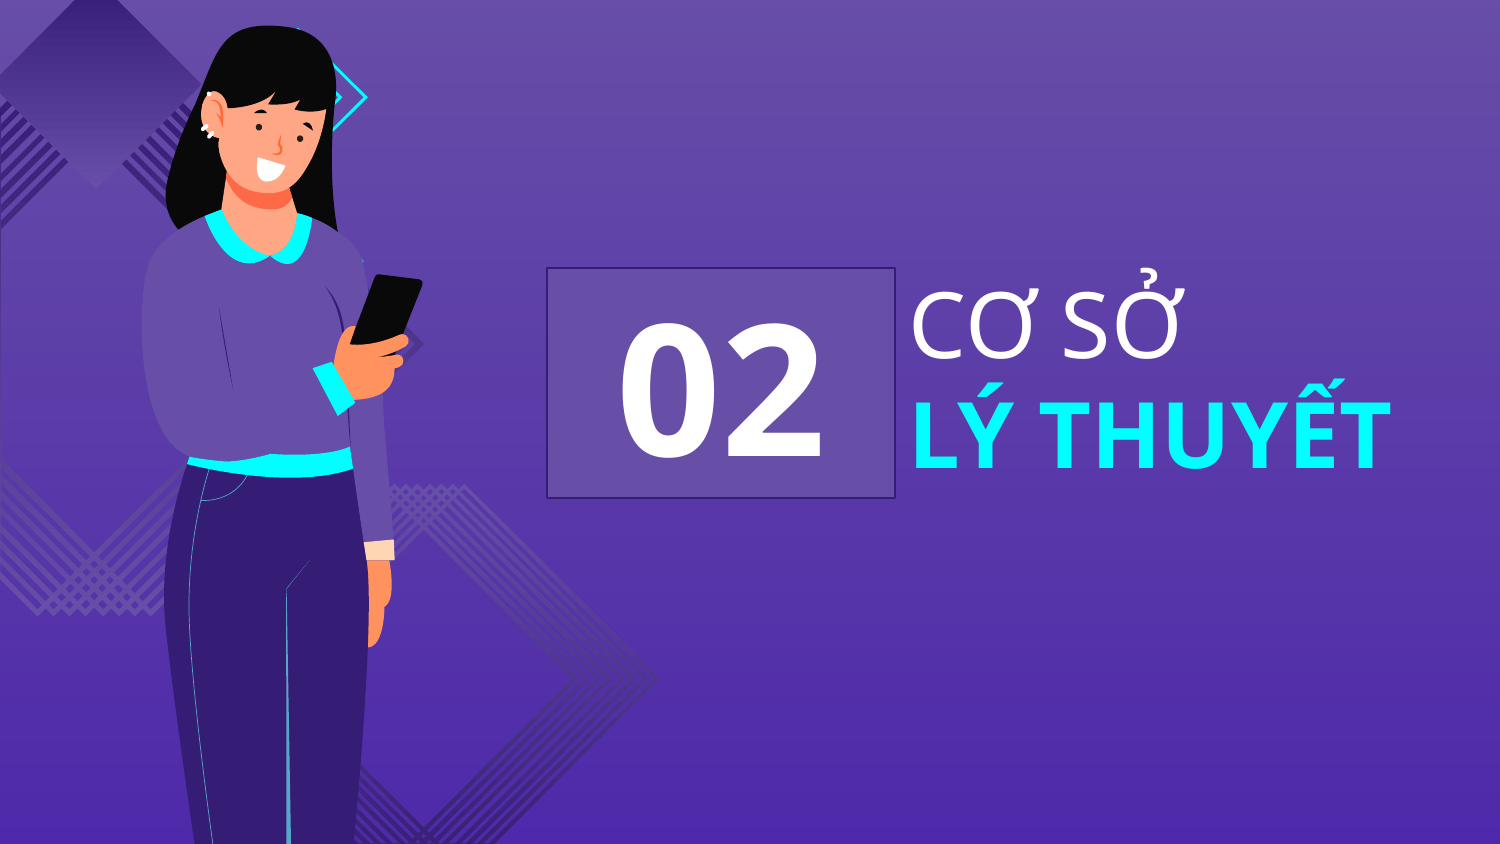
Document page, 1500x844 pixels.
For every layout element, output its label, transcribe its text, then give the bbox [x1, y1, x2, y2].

title 02 [546, 267, 896, 499]
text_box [134, 25, 424, 844]
title CƠ SỞ LÝ THUYẾT [893, 261, 1454, 492]
